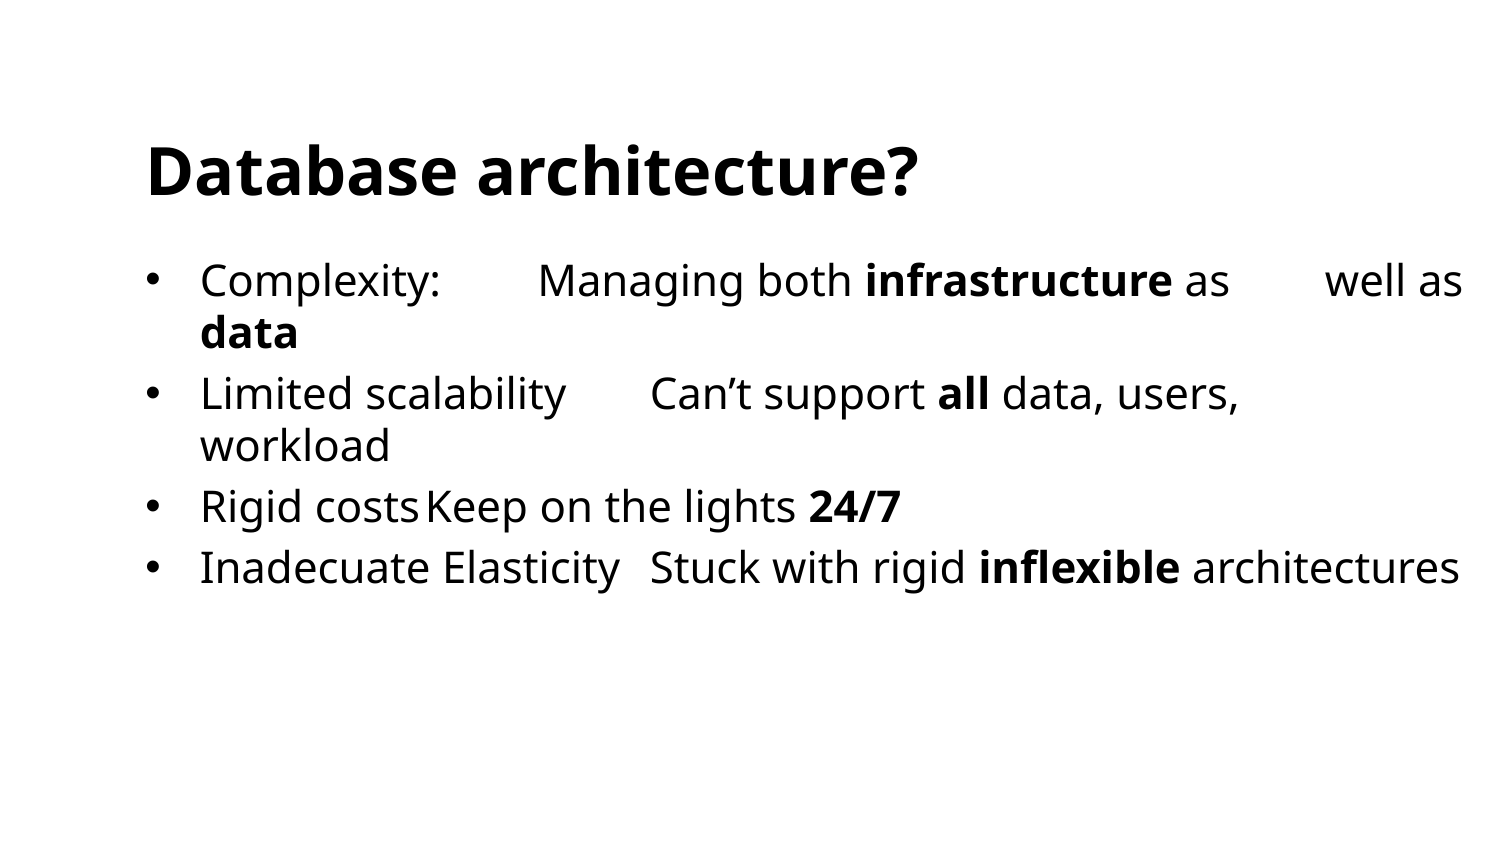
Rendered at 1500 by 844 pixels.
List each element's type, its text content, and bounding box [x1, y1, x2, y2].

list Complexity: Managing both infrastructure as well as data Limited scalability Can’t support all data, users, workload Rigid costs Keep on the lights 24/7 Inadecuate Elasticity Stuck with rigid inflexible architectures [130, 245, 1481, 609]
title Database architecture? [130, 121, 1170, 223]
